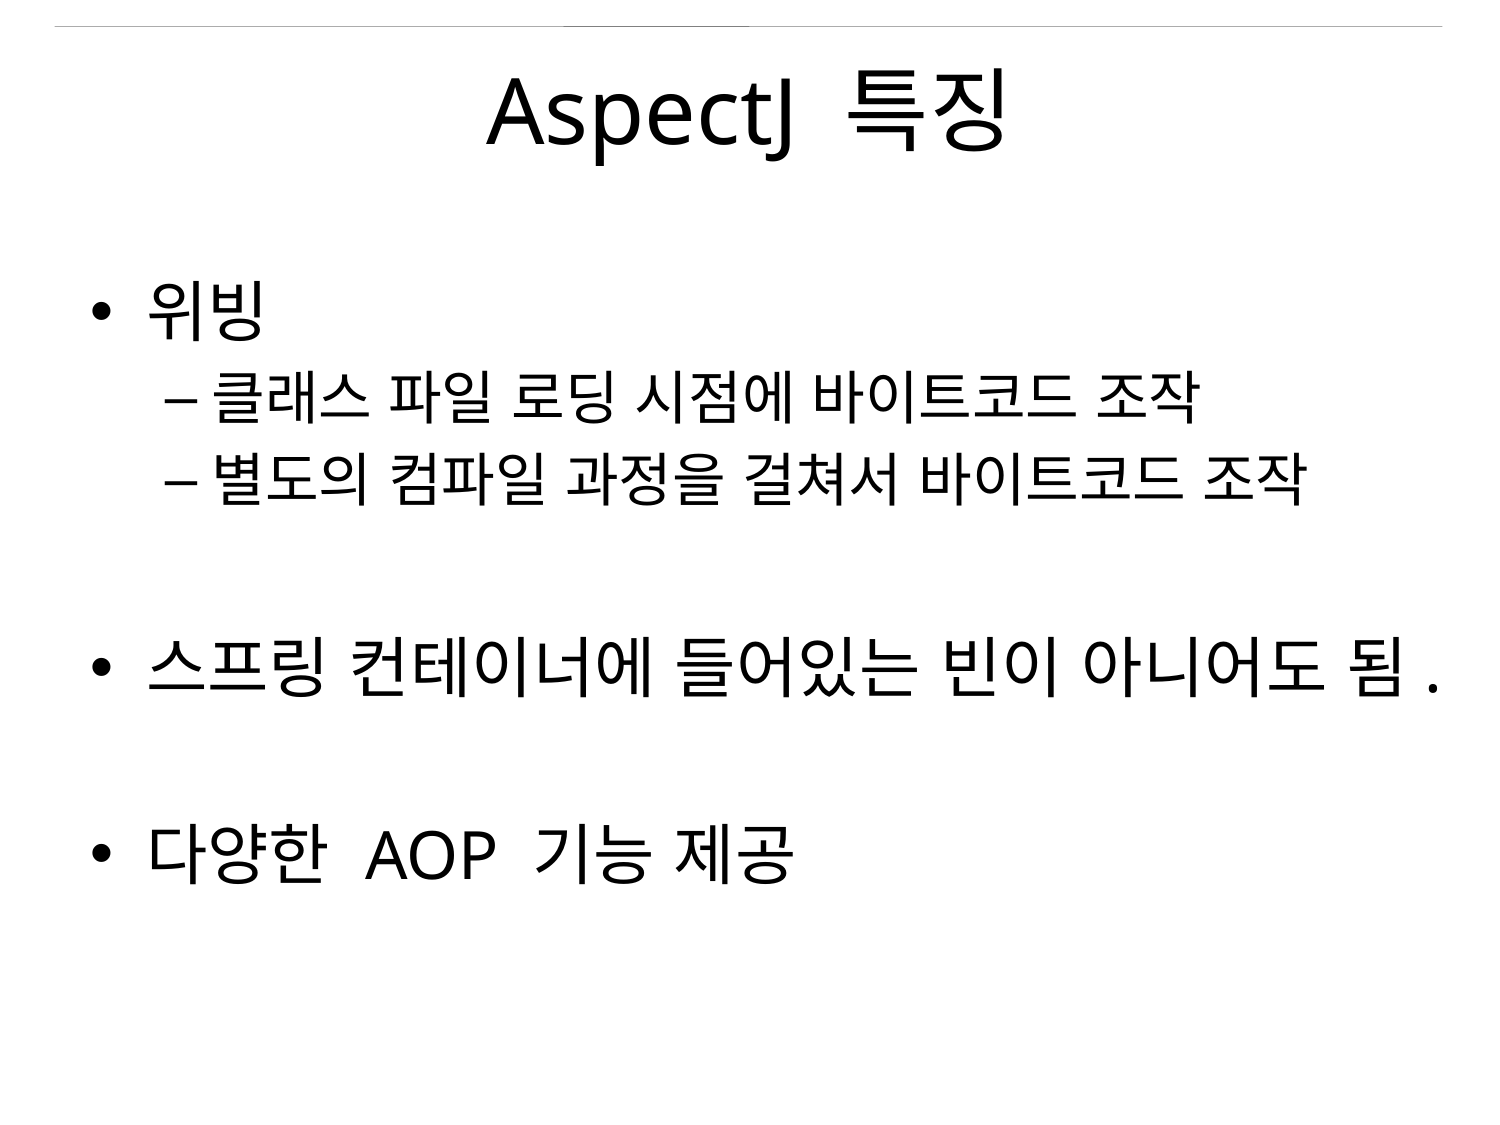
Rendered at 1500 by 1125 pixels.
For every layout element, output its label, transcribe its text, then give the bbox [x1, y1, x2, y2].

list 위빙 클래스 파일 로딩 시점에 바이트코드 조작 별도의 컴파일 과정을 걸쳐서 바이트코드 조작 스프링 컨테이너에 들어있는 빈이 아니어도 됨. 다양한 AOP 기능 제공 [75, 262, 1425, 1005]
title AspectJ 특징 [75, 45, 1425, 233]
